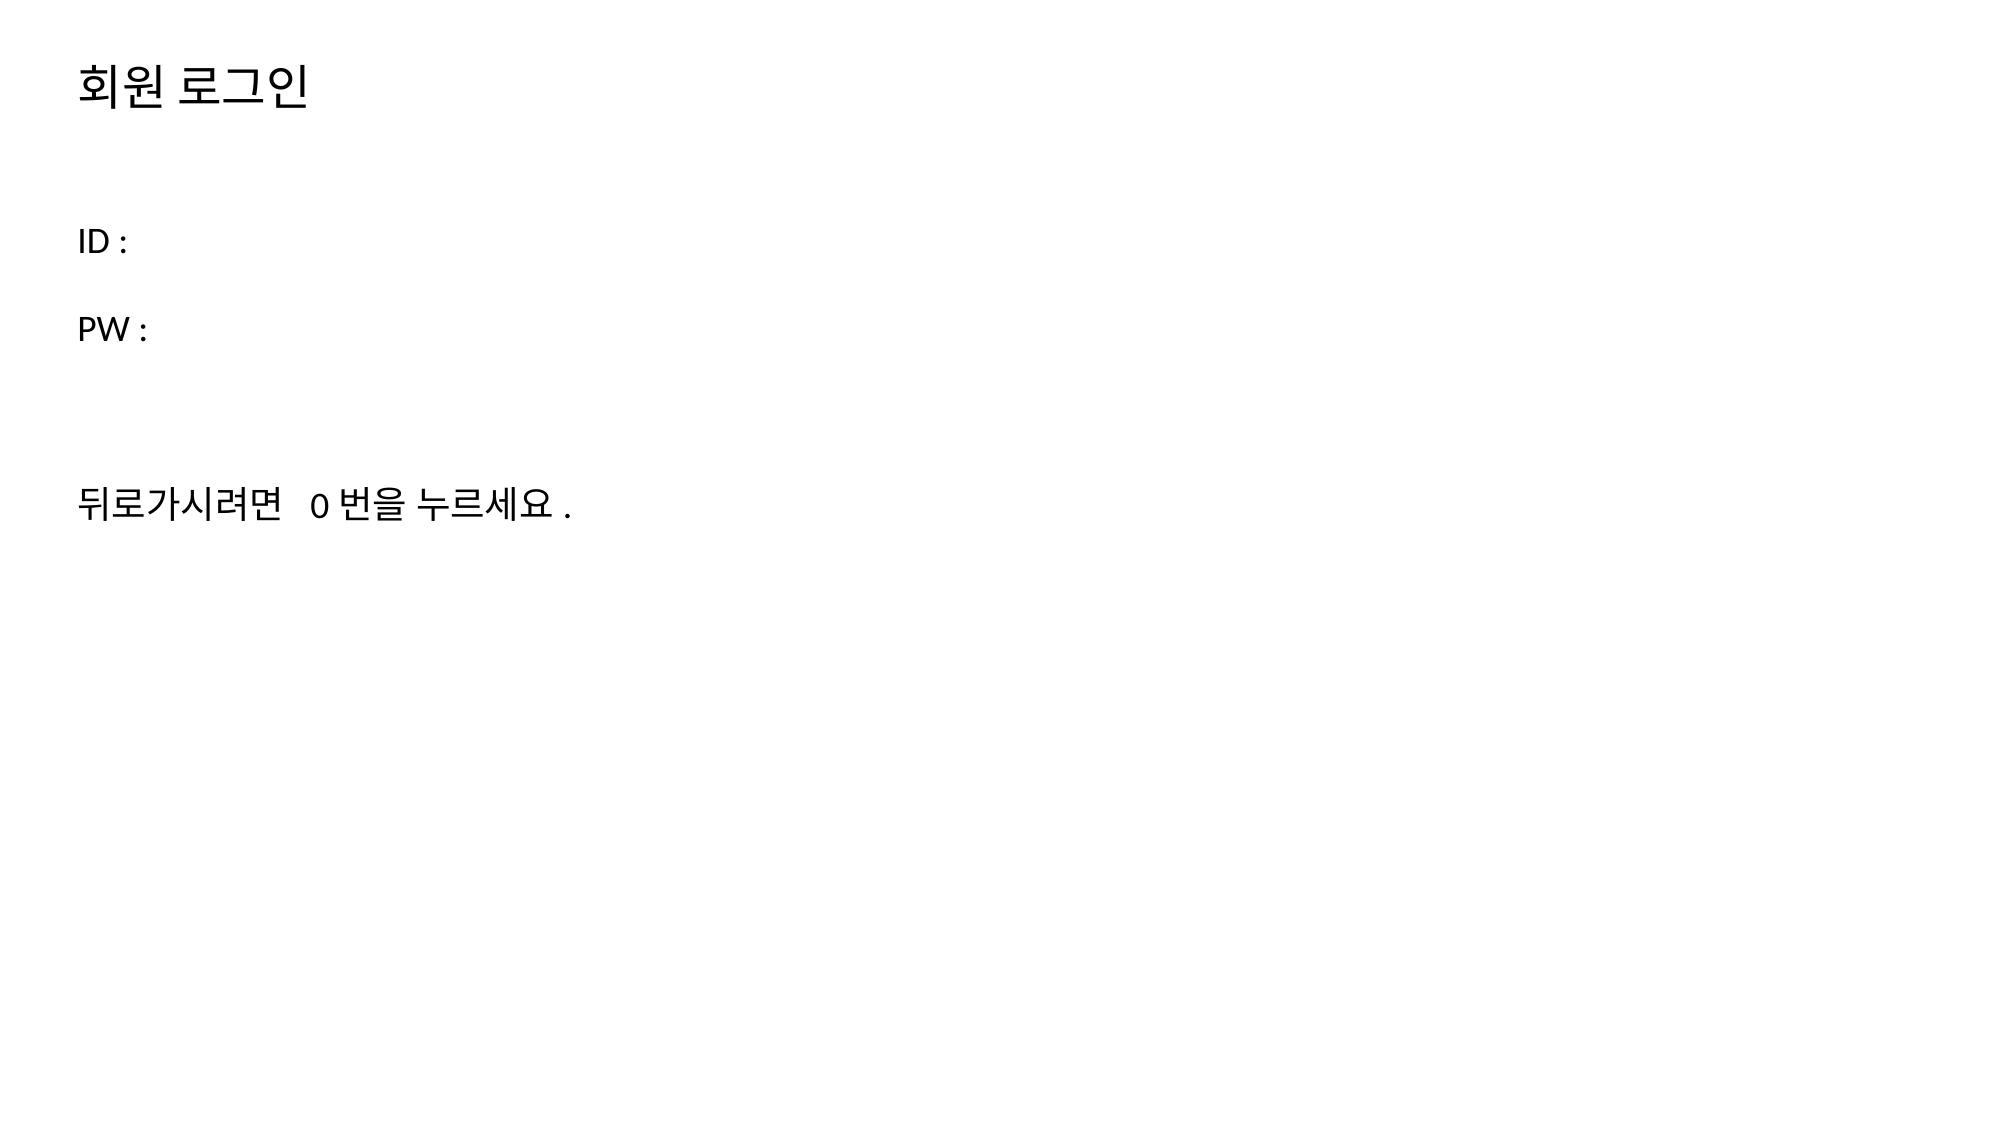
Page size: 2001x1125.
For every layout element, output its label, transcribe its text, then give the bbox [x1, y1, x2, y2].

text_box ID : PW : 뒤로가시려면 0번을 누르세요. [62, 185, 846, 900]
title 회원 로그인 [62, 49, 1023, 123]
